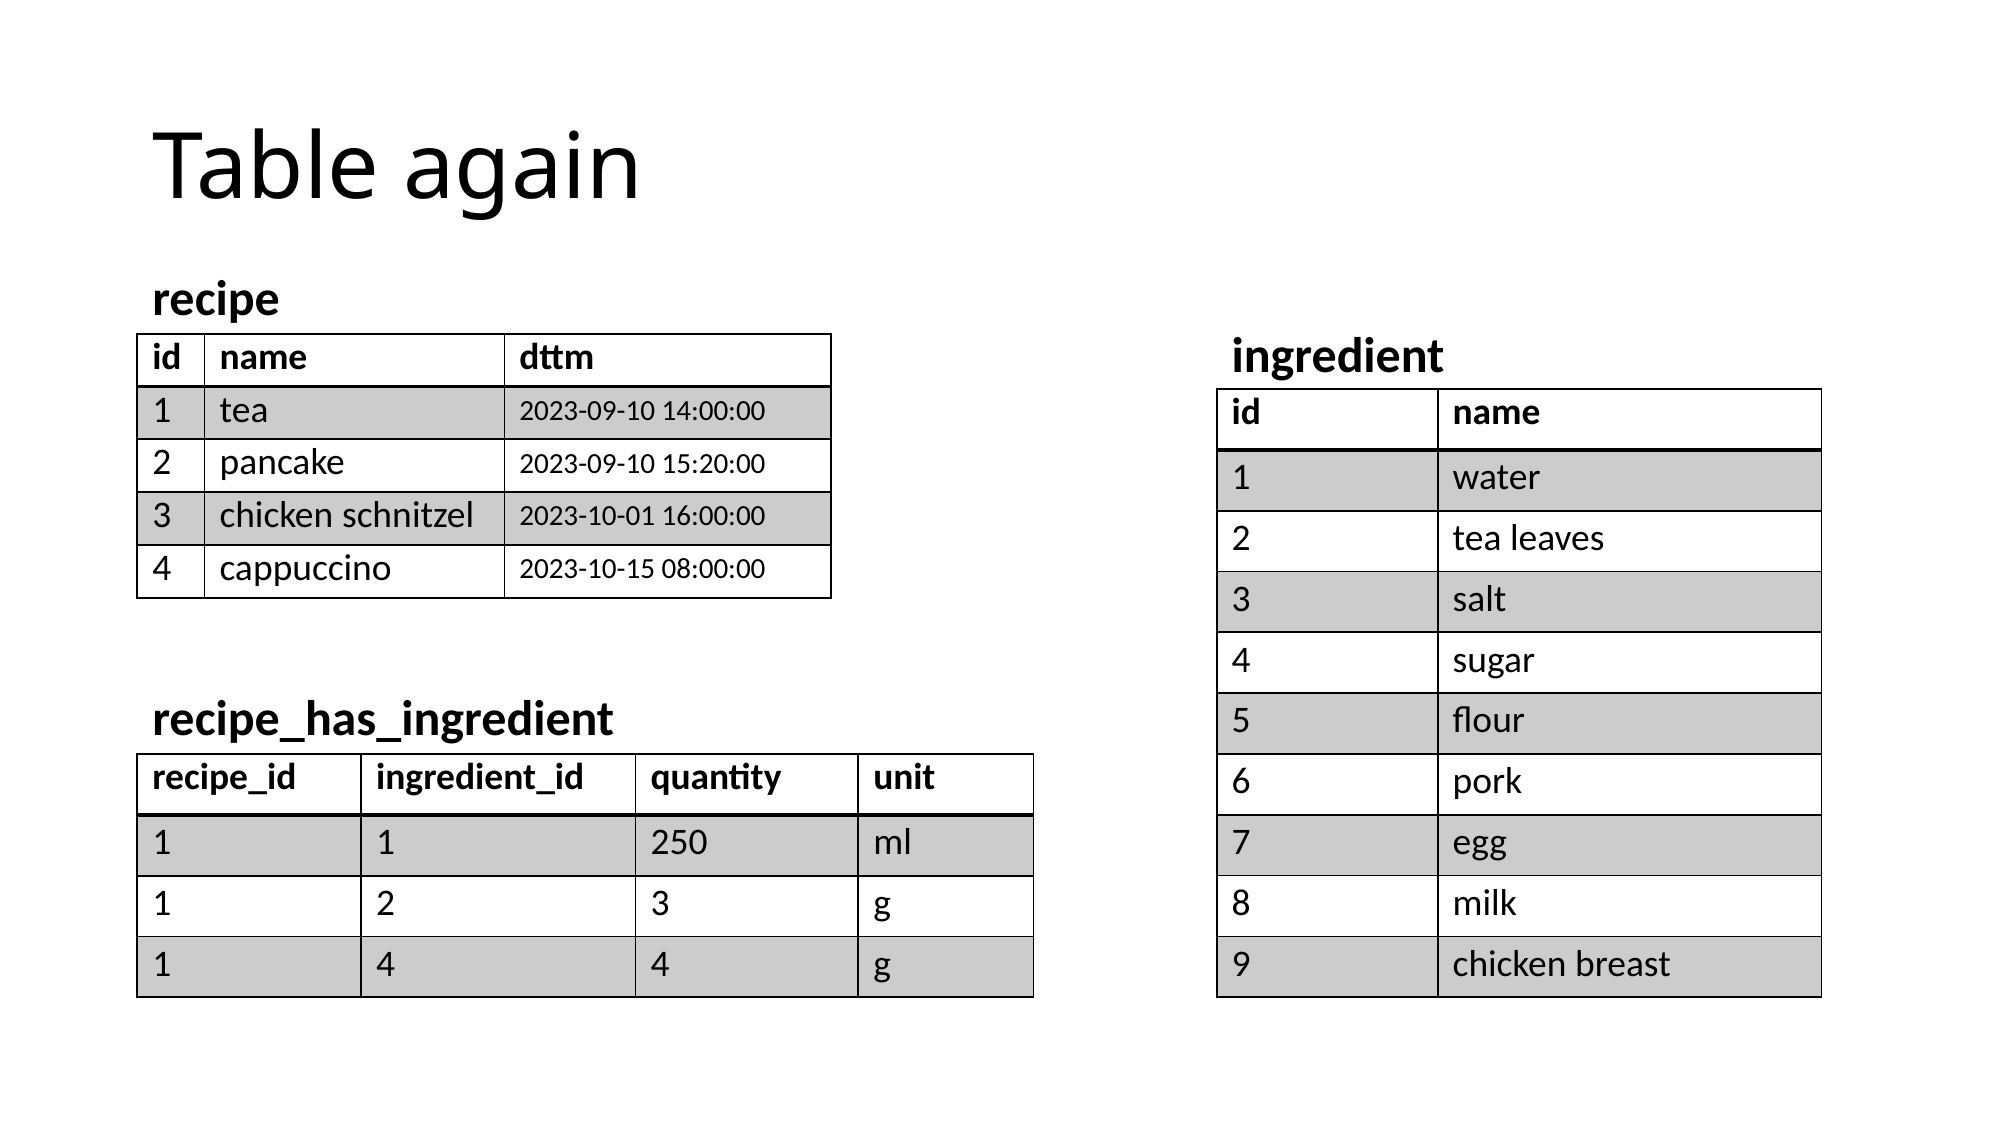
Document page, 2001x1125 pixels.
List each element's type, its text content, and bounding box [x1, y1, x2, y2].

table_cell chicken breast [1439, 937, 1821, 996]
table_cell 2 [1218, 512, 1437, 571]
table_cell 7 [1218, 816, 1437, 875]
table_header unit [859, 755, 1033, 813]
table_cell ml [859, 817, 1033, 875]
table_cell 2023-09-10 14:00:00 [505, 388, 830, 438]
table_cell 2023-10-15 08:00:00 [505, 546, 830, 597]
list recipe [137, 198, 832, 333]
table_cell egg [1439, 816, 1821, 875]
table_cell 2023-09-10 15:20:00 [505, 440, 830, 491]
table_cell 250 [636, 817, 857, 875]
table_cell 8 [1218, 876, 1437, 936]
table_cell 3 [138, 493, 204, 544]
table_cell milk [1439, 876, 1821, 936]
table_cell 1 [138, 817, 360, 875]
table_cell 4 [138, 546, 204, 597]
text_box ingredient [1216, 253, 1822, 388]
table_cell 3 [636, 877, 857, 936]
list recipe_has_ingredient [137, 618, 743, 753]
table_cell 2 [138, 440, 204, 491]
table_cell 4 [362, 937, 635, 996]
table_cell 1 [362, 817, 635, 875]
table_cell tea leaves [1439, 512, 1821, 571]
table_cell 2 [362, 877, 635, 936]
table_cell 9 [1218, 937, 1437, 996]
table_header recipe_id [138, 755, 360, 813]
table_header ingredient_id [362, 755, 635, 813]
table_cell g [859, 937, 1033, 996]
table_header quantity [636, 755, 857, 813]
table_cell sugar [1439, 633, 1821, 692]
table_cell pancake [205, 440, 504, 491]
table_cell 1 [1218, 452, 1437, 510]
table_cell 6 [1218, 755, 1437, 814]
table_header id [138, 335, 204, 385]
table_cell 1 [138, 877, 360, 936]
table_header name [1439, 390, 1821, 448]
table_cell 1 [138, 937, 360, 996]
table_cell water [1439, 452, 1821, 510]
table_header id [1218, 390, 1437, 448]
table_cell 1 [138, 388, 204, 438]
table_cell 5 [1218, 694, 1437, 753]
table_cell 4 [1218, 633, 1437, 692]
title Table again [137, 59, 1863, 278]
table_header dttm [505, 335, 830, 385]
table_cell 4 [636, 937, 857, 996]
table_header name [205, 335, 504, 385]
table_cell 3 [1218, 572, 1437, 631]
table_cell chicken schnitzel [205, 493, 504, 544]
table_cell flour [1439, 694, 1821, 753]
table_cell salt [1439, 572, 1821, 631]
table_cell 2023-10-01 16:00:00 [505, 493, 830, 544]
table_cell cappuccino [205, 546, 504, 597]
table_cell pork [1439, 755, 1821, 814]
table_cell tea [205, 388, 504, 438]
table_cell g [859, 877, 1033, 936]
